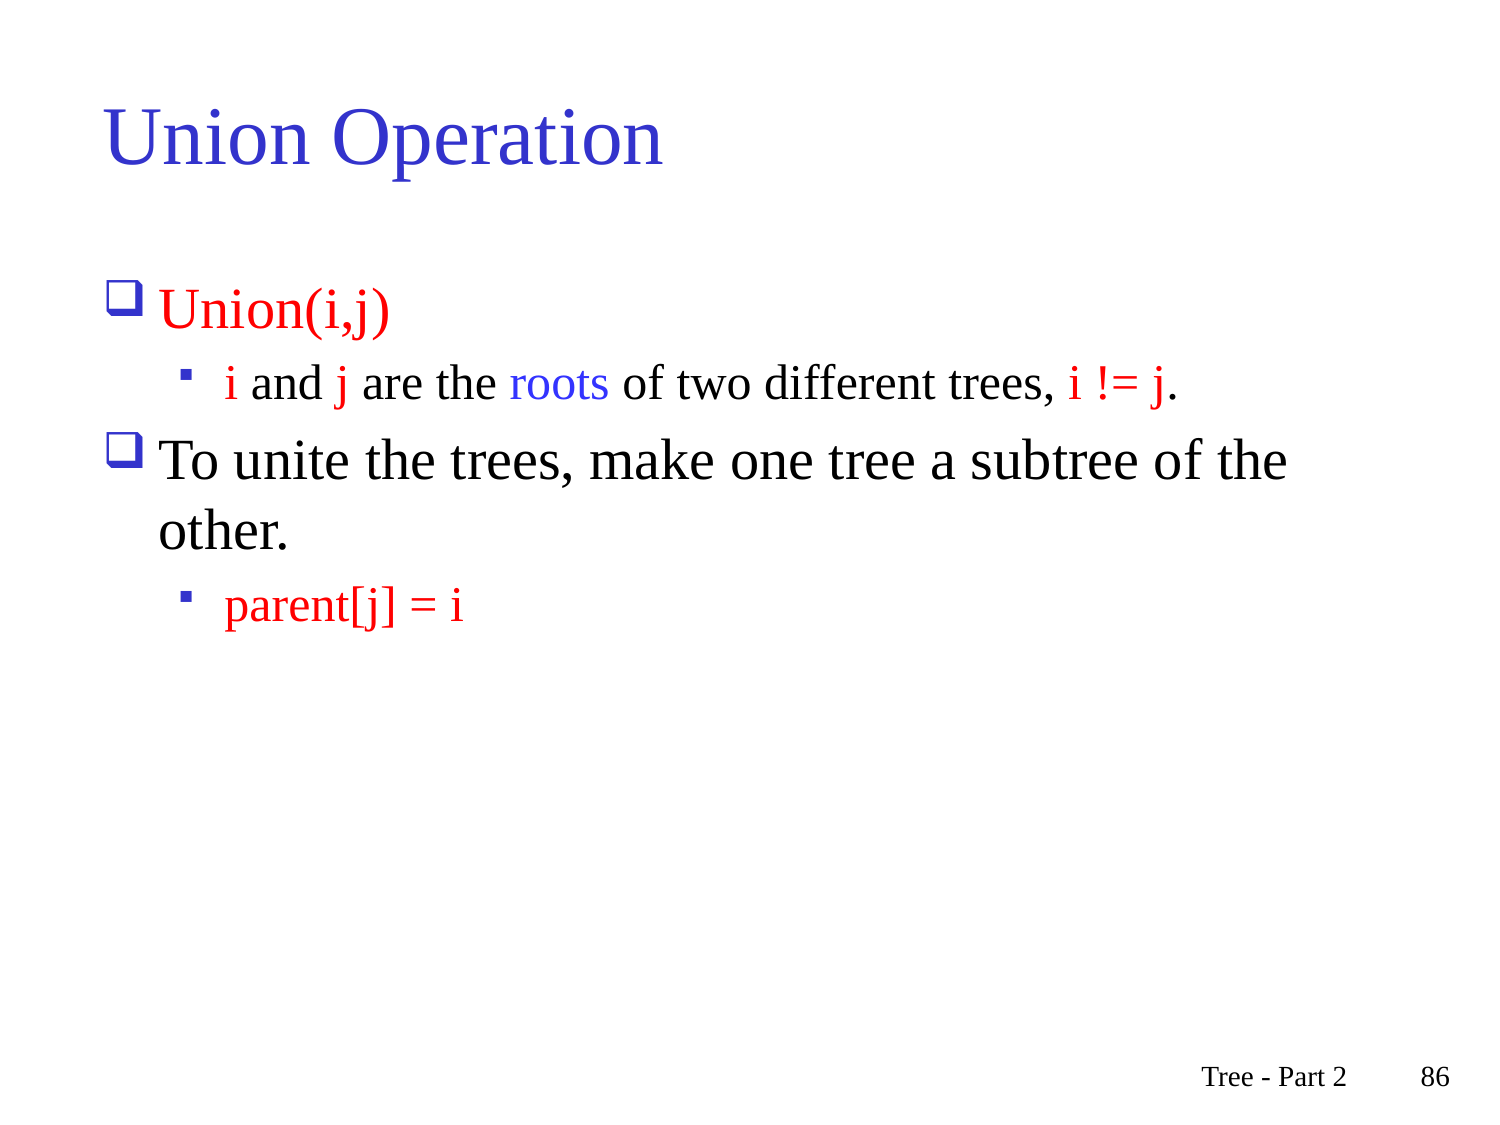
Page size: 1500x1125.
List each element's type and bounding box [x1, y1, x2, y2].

slide_number [1362, 1049, 1466, 1125]
title [87, 37, 1363, 225]
list [87, 262, 1363, 1025]
footer [887, 1049, 1362, 1125]
